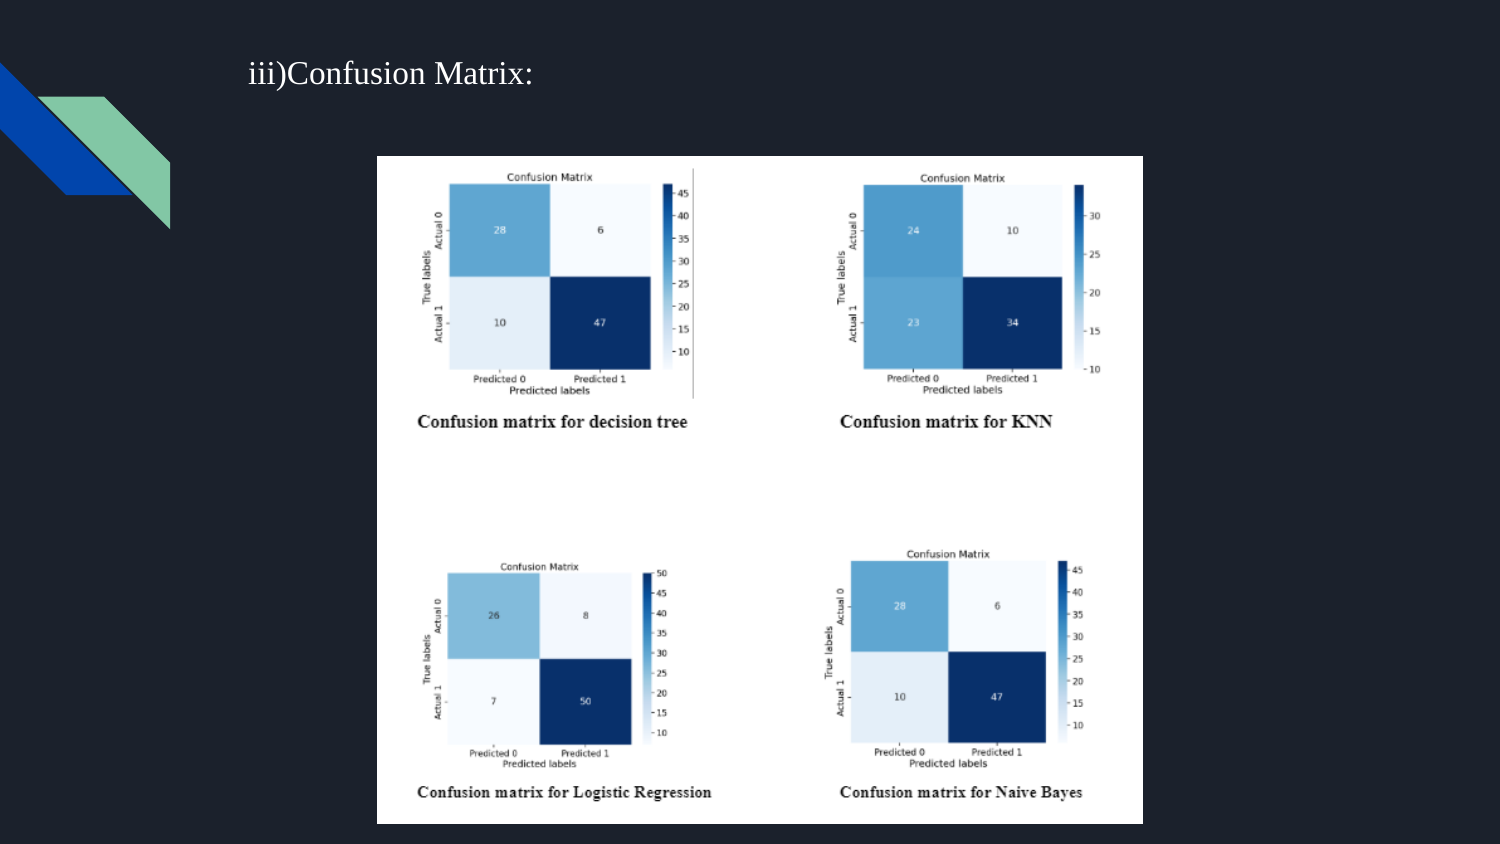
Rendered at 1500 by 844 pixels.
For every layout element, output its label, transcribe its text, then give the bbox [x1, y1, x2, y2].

picture [377, 156, 1143, 824]
text_box iii)Confusion Matrix: [233, 36, 1288, 101]
